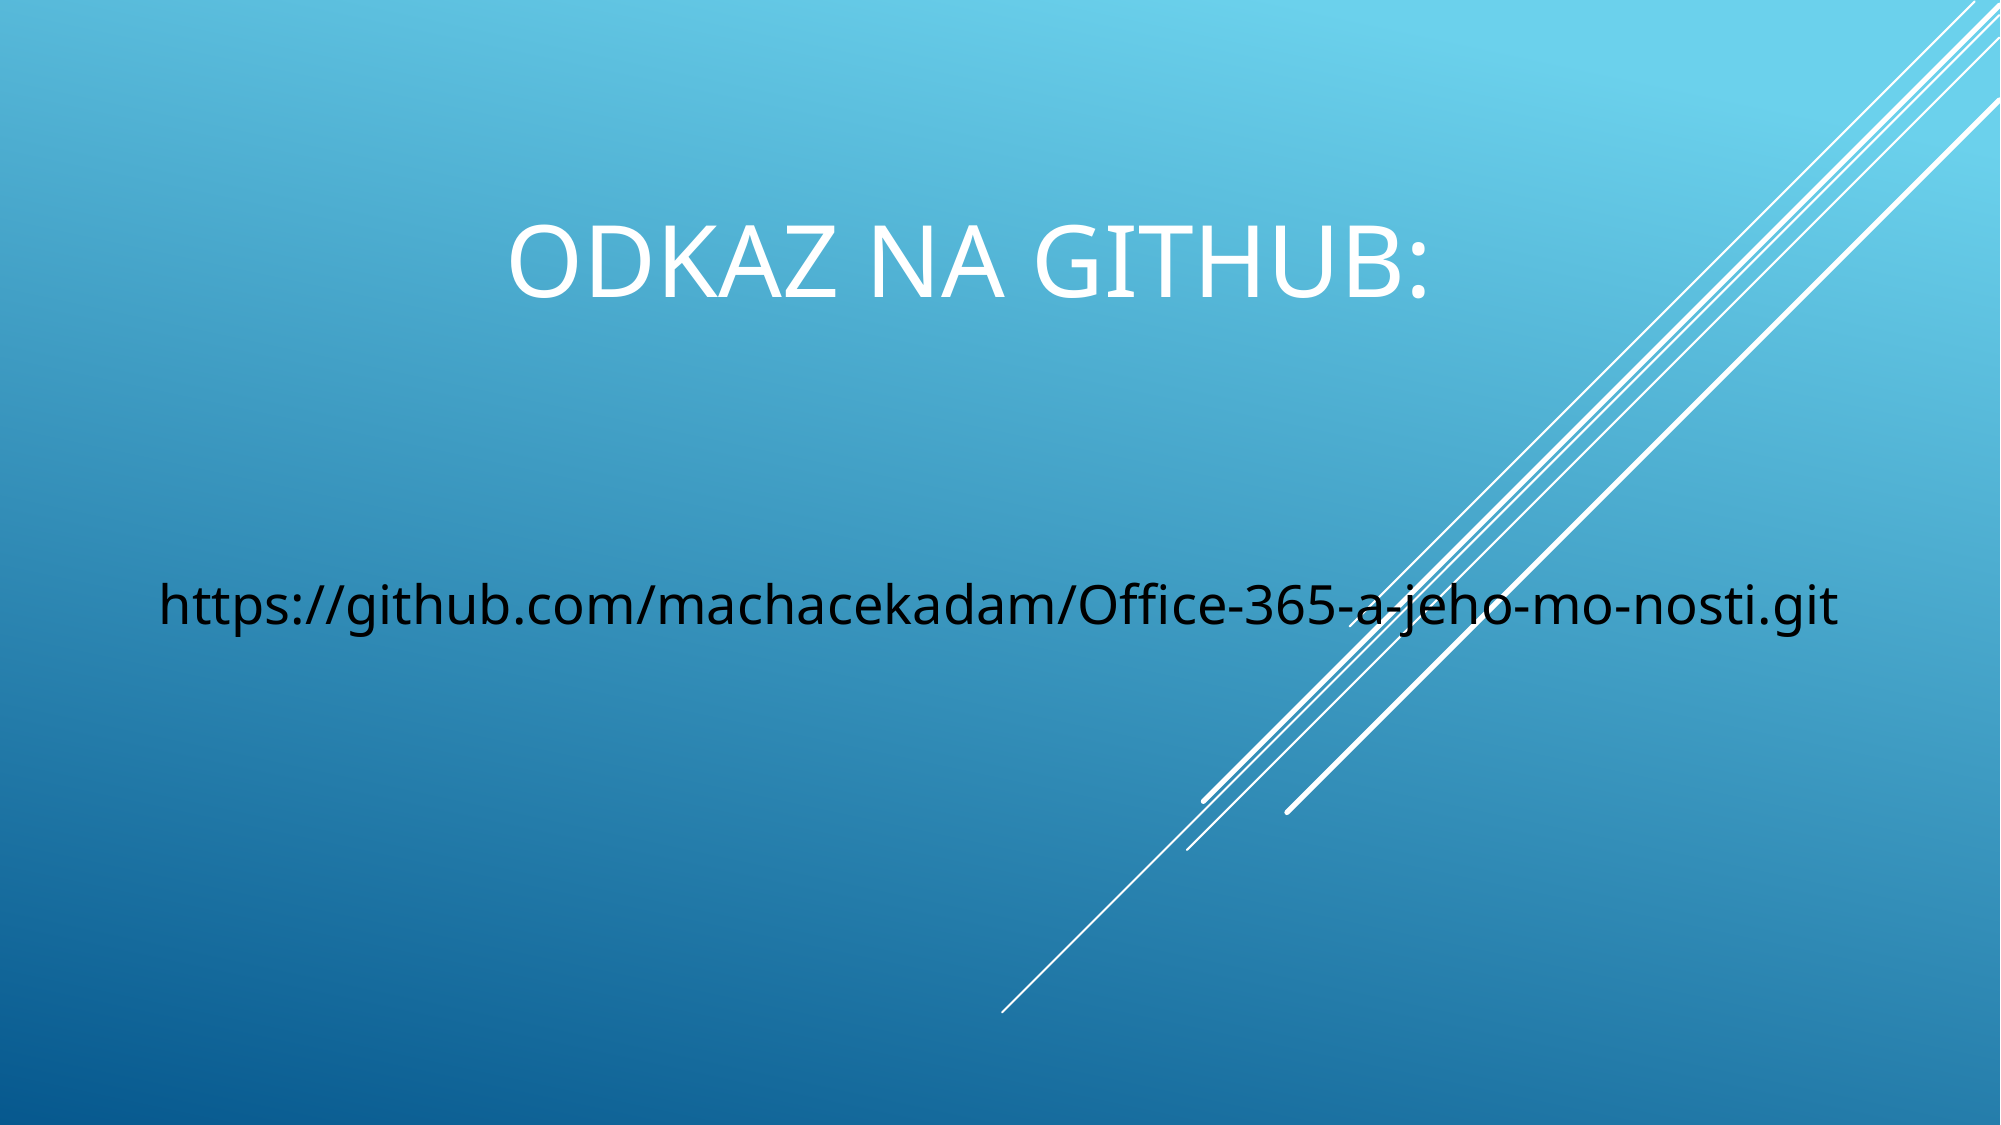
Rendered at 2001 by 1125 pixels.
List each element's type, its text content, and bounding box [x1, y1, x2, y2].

subtitle https://github.com/machacekadam/Office-365-a-jeho-mo-nosti.git [58, 562, 1941, 919]
title Odkaz na github: [113, 88, 1825, 325]
